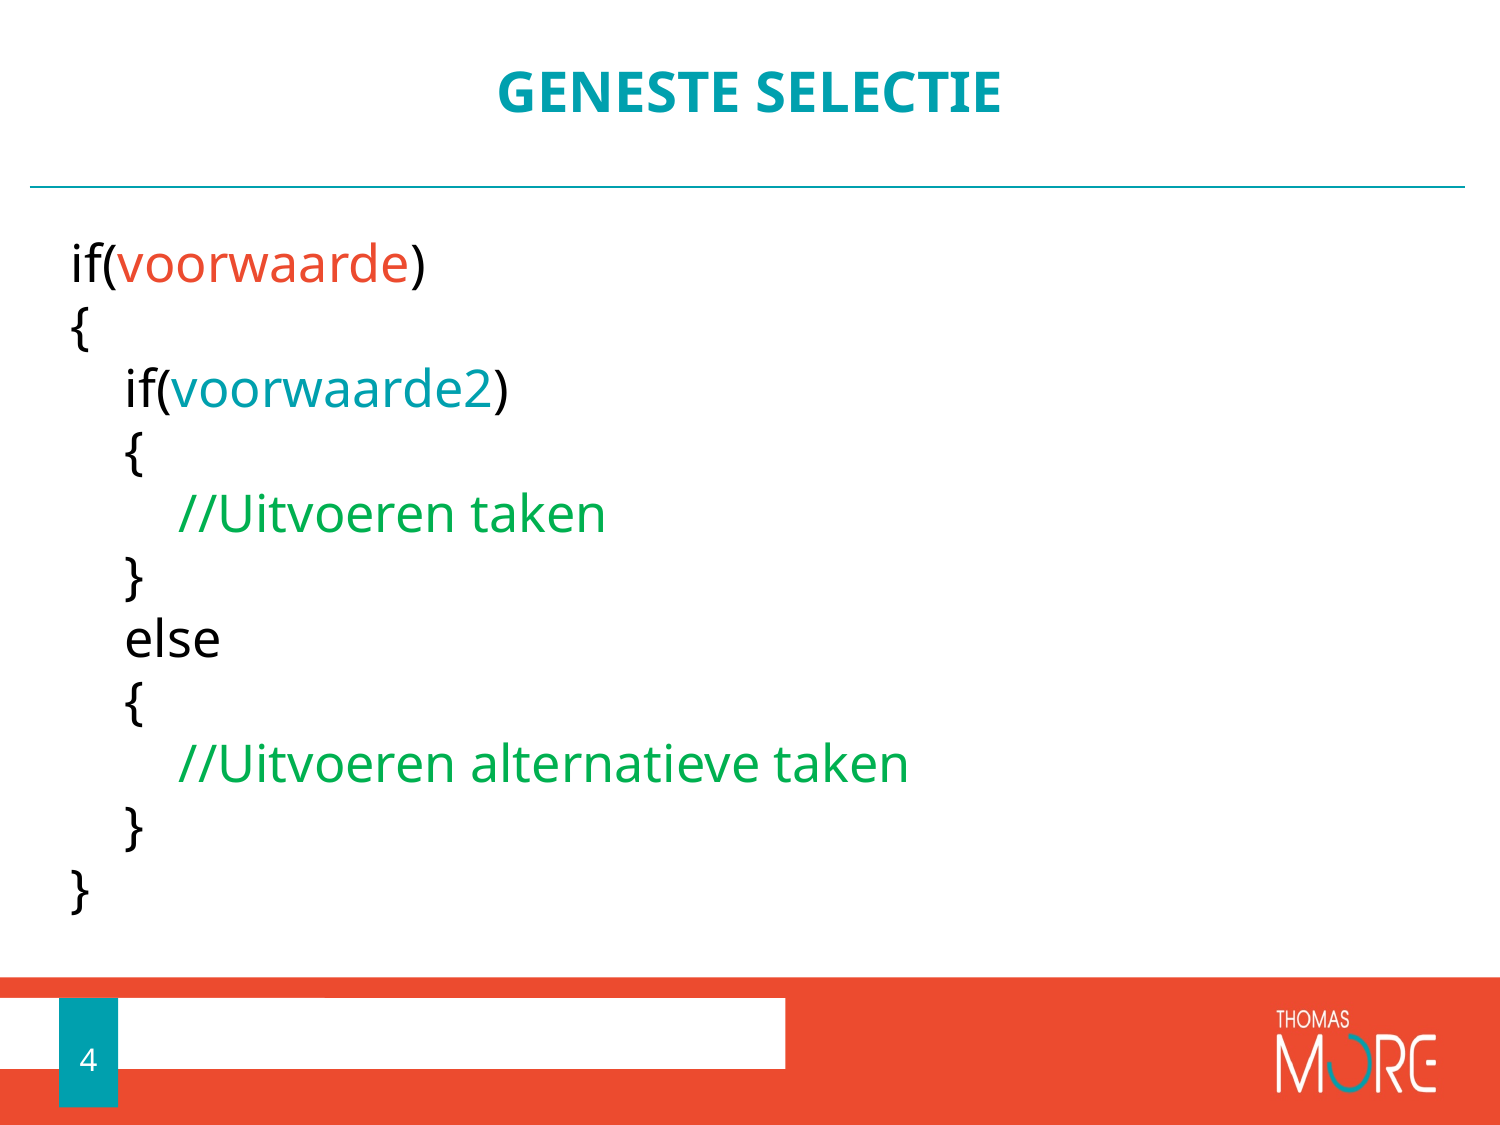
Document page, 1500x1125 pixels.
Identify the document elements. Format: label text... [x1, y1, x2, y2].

picture [1254, 991, 1458, 1122]
title GENESTE SELECTIE [0, 0, 1500, 188]
slide_number 4 [59, 998, 119, 1108]
list if(voorwaarde) { if(voorwaarde2) { //Uitvoeren taken } else { //Uitvoeren alternatieve taken } } [0, 188, 1500, 991]
footer [123, 998, 786, 1069]
